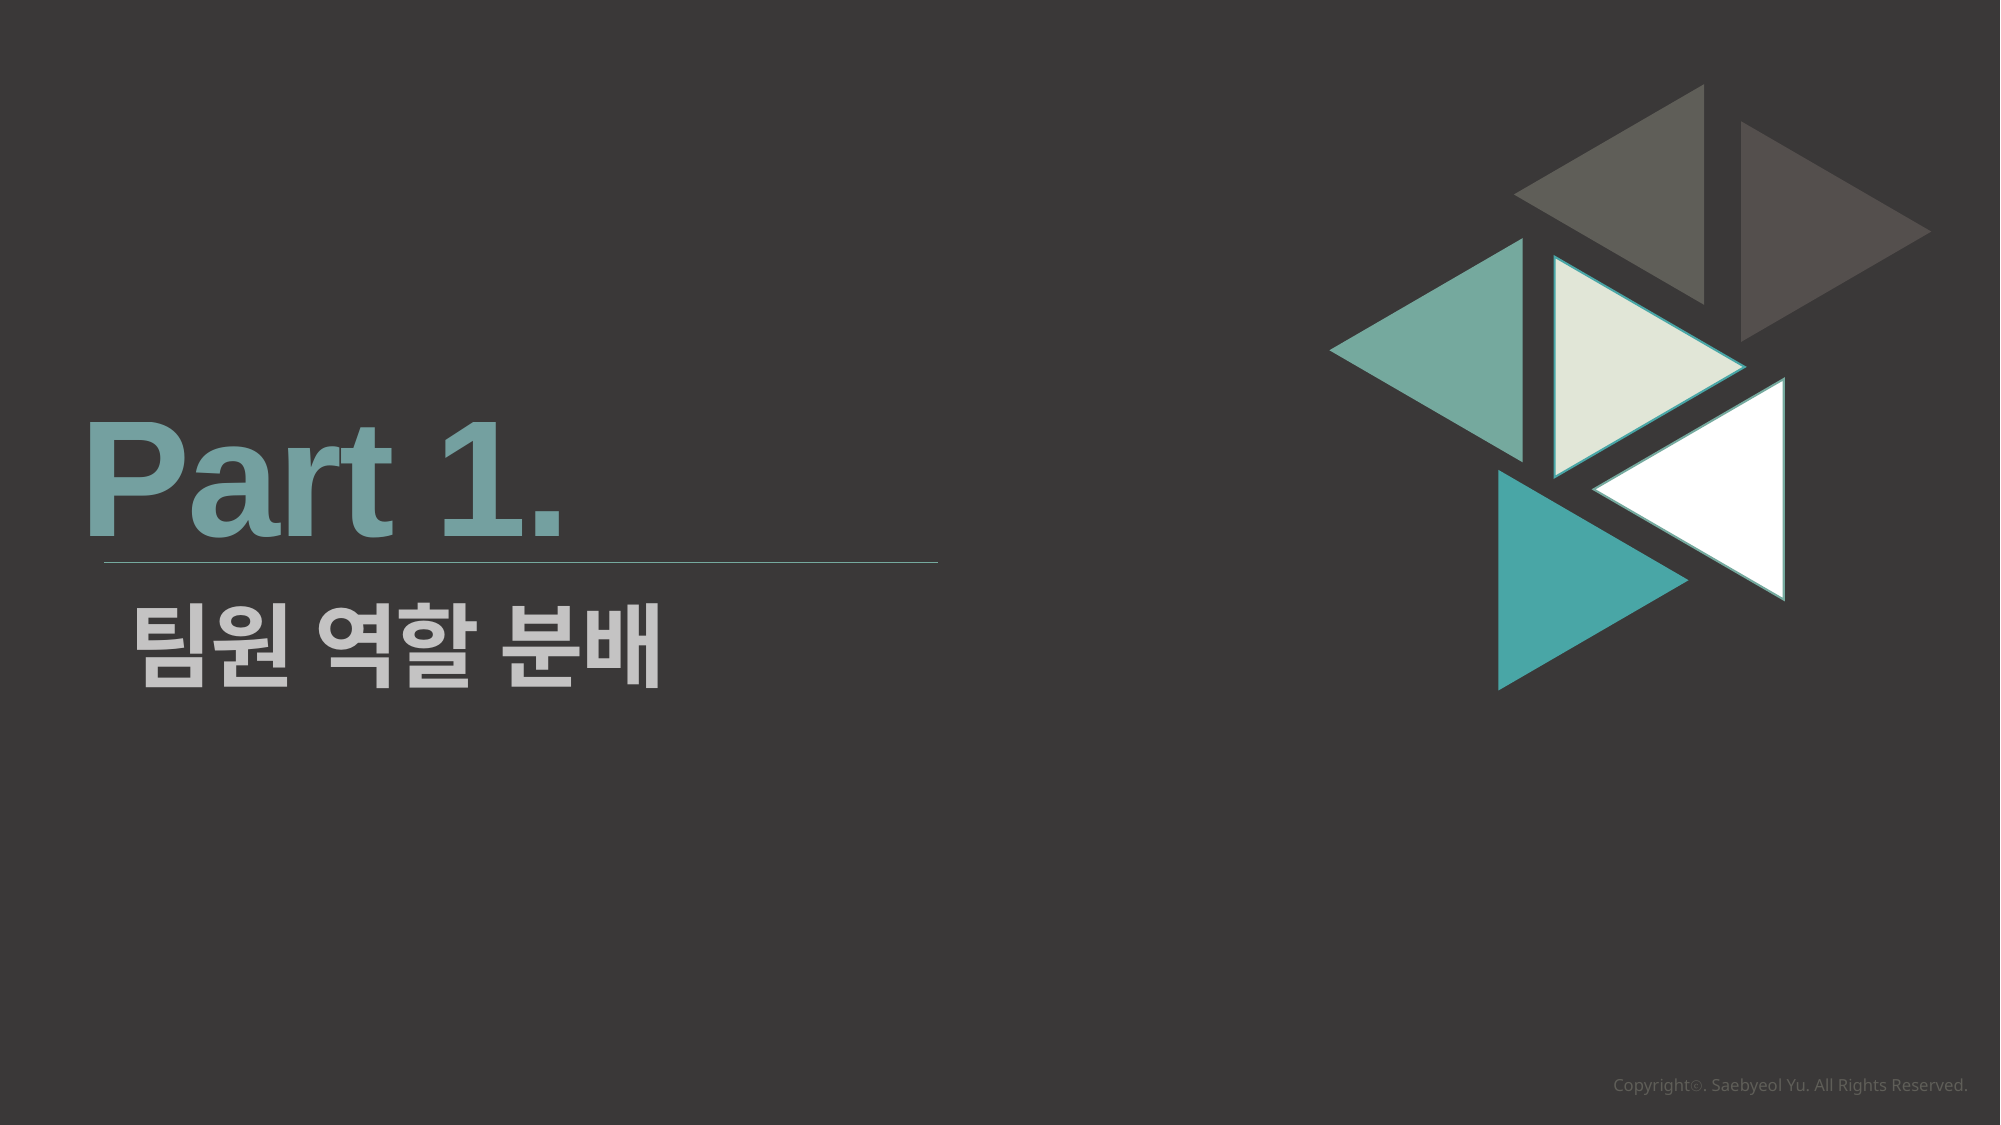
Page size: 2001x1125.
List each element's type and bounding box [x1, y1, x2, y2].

text_box [1331, 84, 1932, 691]
text_box [86, 362, 938, 708]
